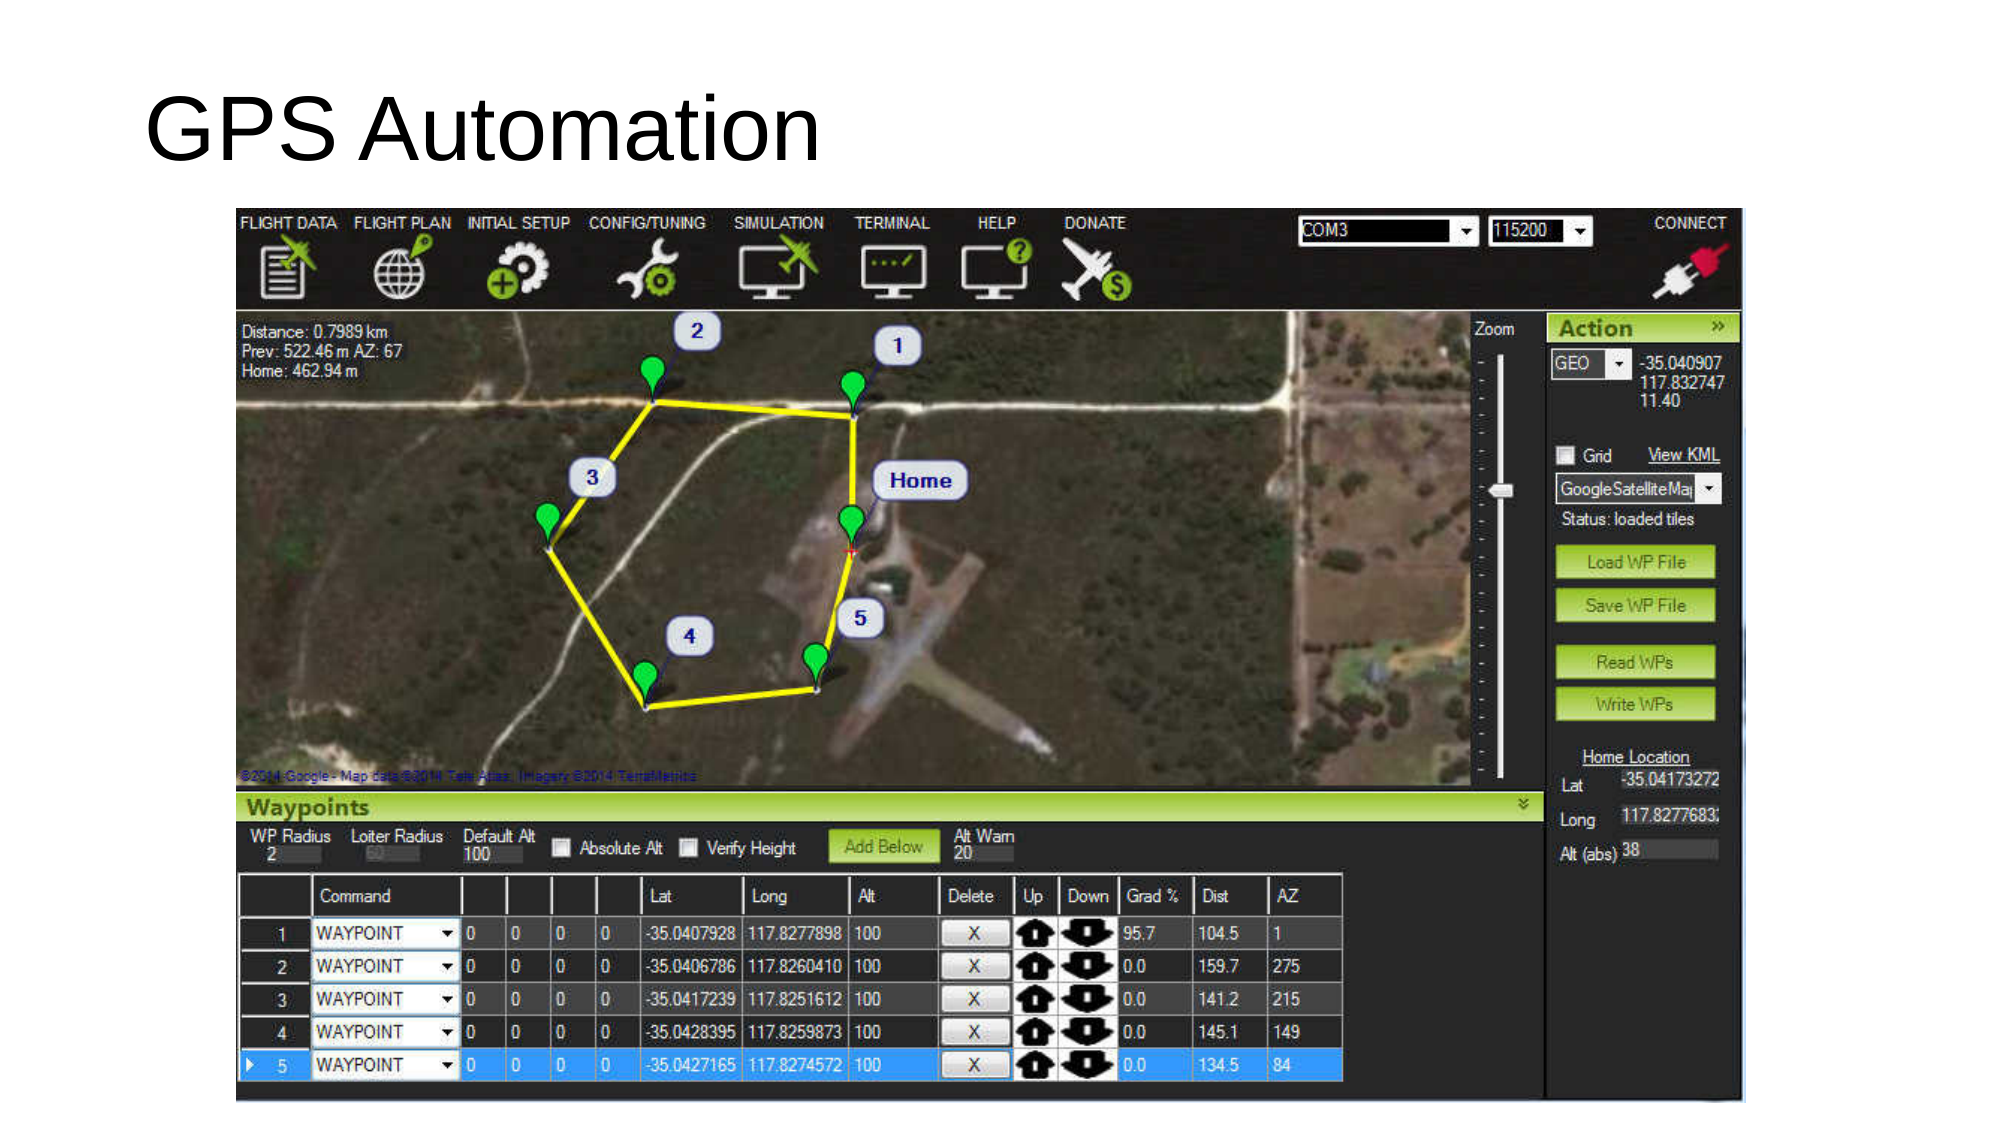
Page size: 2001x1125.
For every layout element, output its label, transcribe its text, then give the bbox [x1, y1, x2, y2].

picture [236, 208, 1746, 1104]
title GPS Automation [136, 21, 1863, 240]
